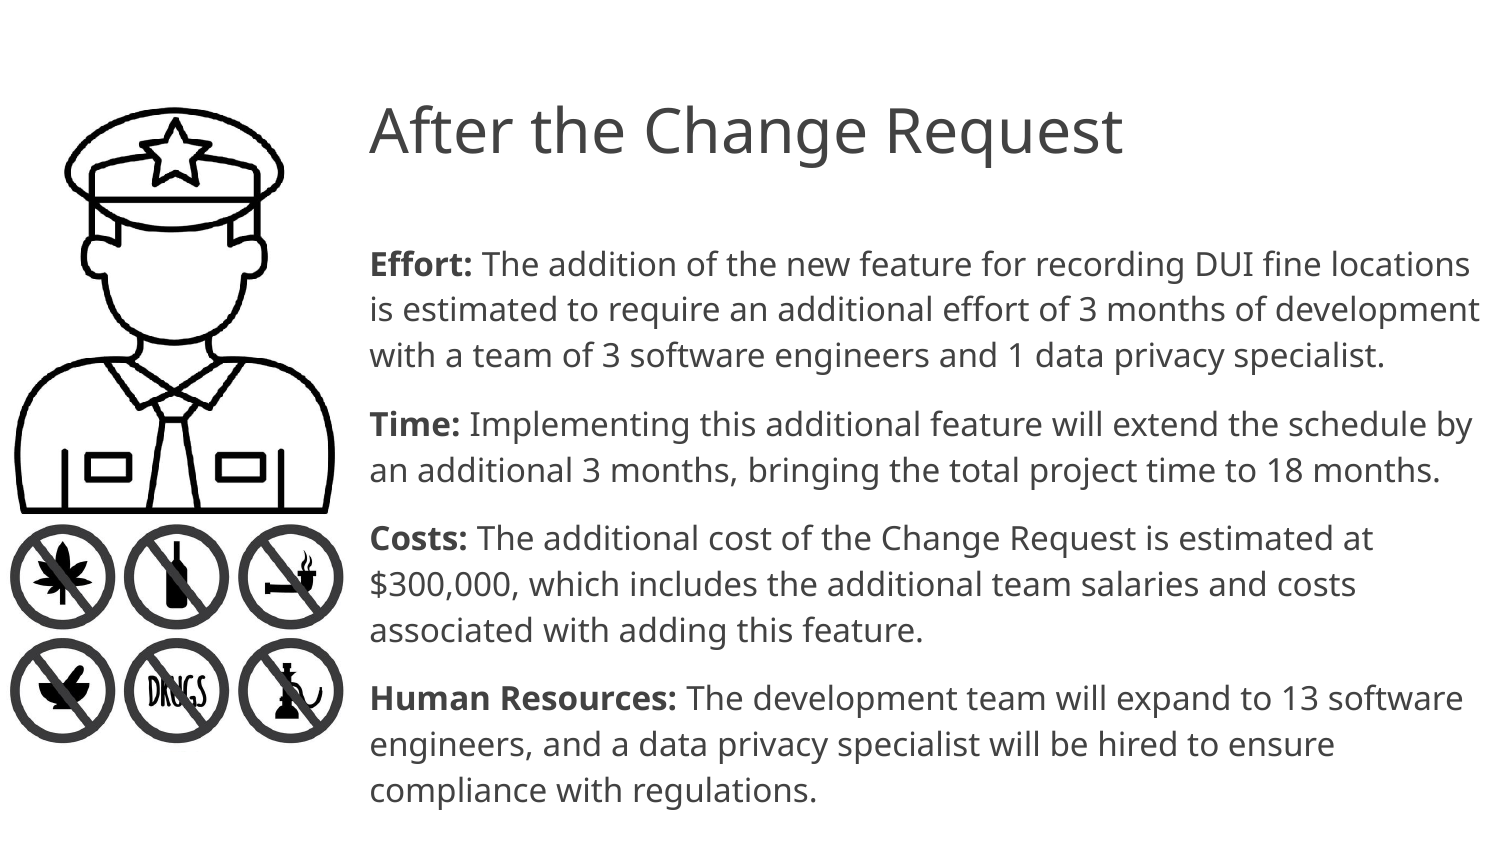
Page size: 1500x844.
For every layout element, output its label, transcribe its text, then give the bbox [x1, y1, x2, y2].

list Effort: The addition of the new feature for recording DUI fine locations is estimated to require an additional effort of 3 months of development with a team of 3 software engineers and 1 data privacy specialist. Time: Implementing this additional feature will extend the schedule by an additional 3 months, bringing the total project time to 18 months. Costs: The additional cost of the Change Request is estimated at $300,000, which includes the additional team salaries and costs associated with adding this feature. Human Resources: The development team will expand to 13 software engineers, and a data privacy specialist will be hired to ensure compliance with regulations. [354, 221, 1500, 844]
title After the Change Request [354, 61, 1449, 182]
picture [0, 91, 355, 752]
